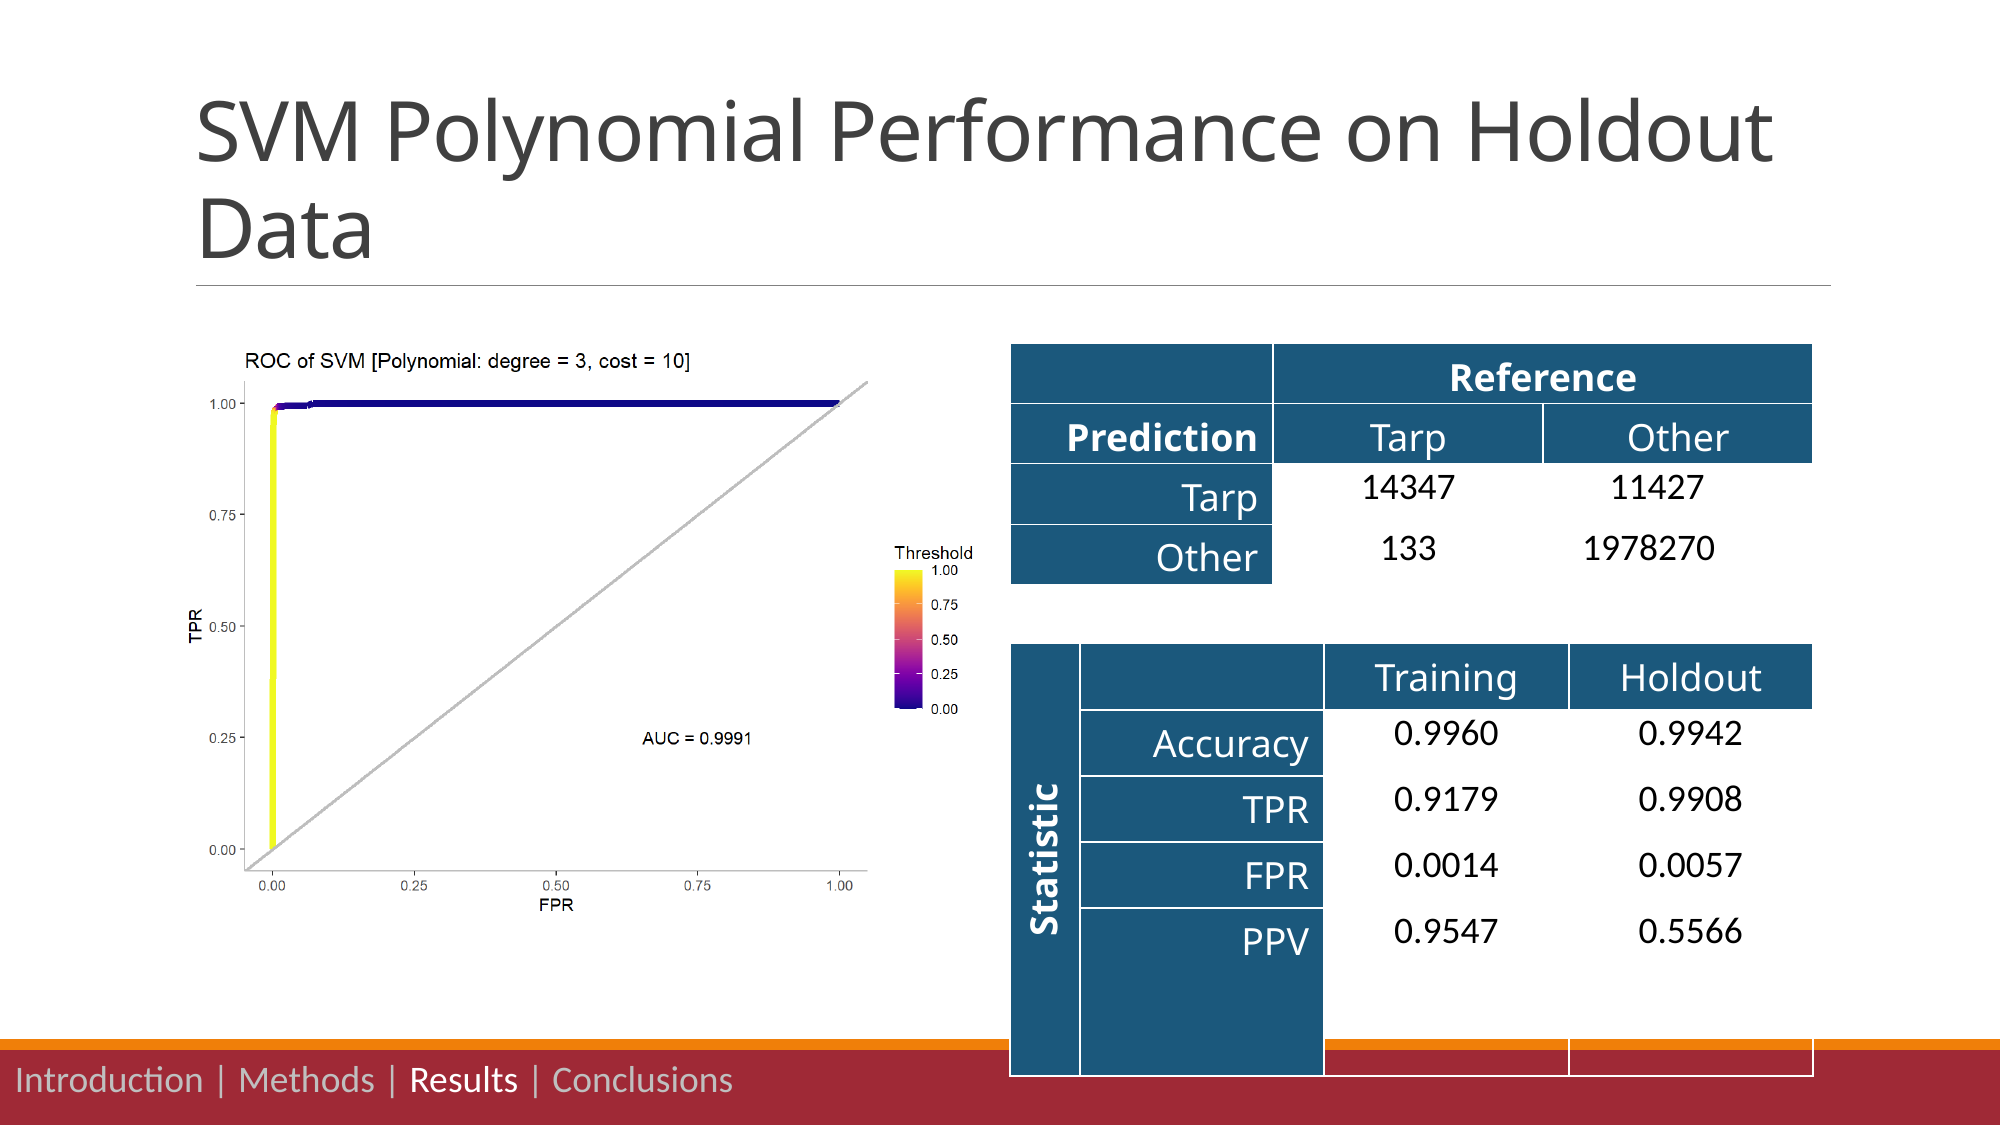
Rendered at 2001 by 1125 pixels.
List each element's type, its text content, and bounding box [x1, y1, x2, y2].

table_header [1011, 344, 1272, 403]
table_cell 0.9908 [1570, 777, 1812, 841]
table_header Training [1325, 644, 1568, 709]
table_cell Other [1544, 404, 1812, 463]
table_cell 1978270 [1544, 525, 1812, 584]
table_cell 0.5566 [1570, 909, 1812, 1047]
table_cell Tarp [1274, 404, 1542, 463]
table_header Reference [1274, 344, 1812, 403]
table_header [1081, 644, 1323, 709]
table_header Holdout [1570, 644, 1812, 709]
table_cell Tarp [1011, 464, 1272, 524]
table_cell 0.9547 [1325, 909, 1568, 1047]
table_cell Accuracy [1081, 711, 1323, 775]
table_cell PPV [1081, 909, 1323, 1047]
table_cell 14347 [1274, 464, 1542, 524]
table_cell 0.0014 [1325, 843, 1568, 907]
table_cell 0.9960 [1325, 711, 1568, 775]
table_cell 0.0057 [1570, 843, 1812, 907]
table_cell 133 [1274, 525, 1542, 584]
table_cell FPR [1081, 843, 1323, 907]
table_cell Prediction [1011, 404, 1272, 463]
table_cell Other [1011, 525, 1272, 584]
text_box Introduction | Methods | Results | Conclusions [0, 1047, 1978, 1108]
title SVM Polynomial Performance on Holdout Data [180, 47, 1830, 285]
table_cell TPR [1081, 777, 1323, 841]
table_cell 0.9942 [1570, 711, 1812, 775]
table_header Statistic [1011, 644, 1079, 1047]
table_cell 0.9179 [1325, 777, 1568, 841]
table_cell 11427 [1544, 464, 1812, 524]
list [179, 342, 991, 923]
